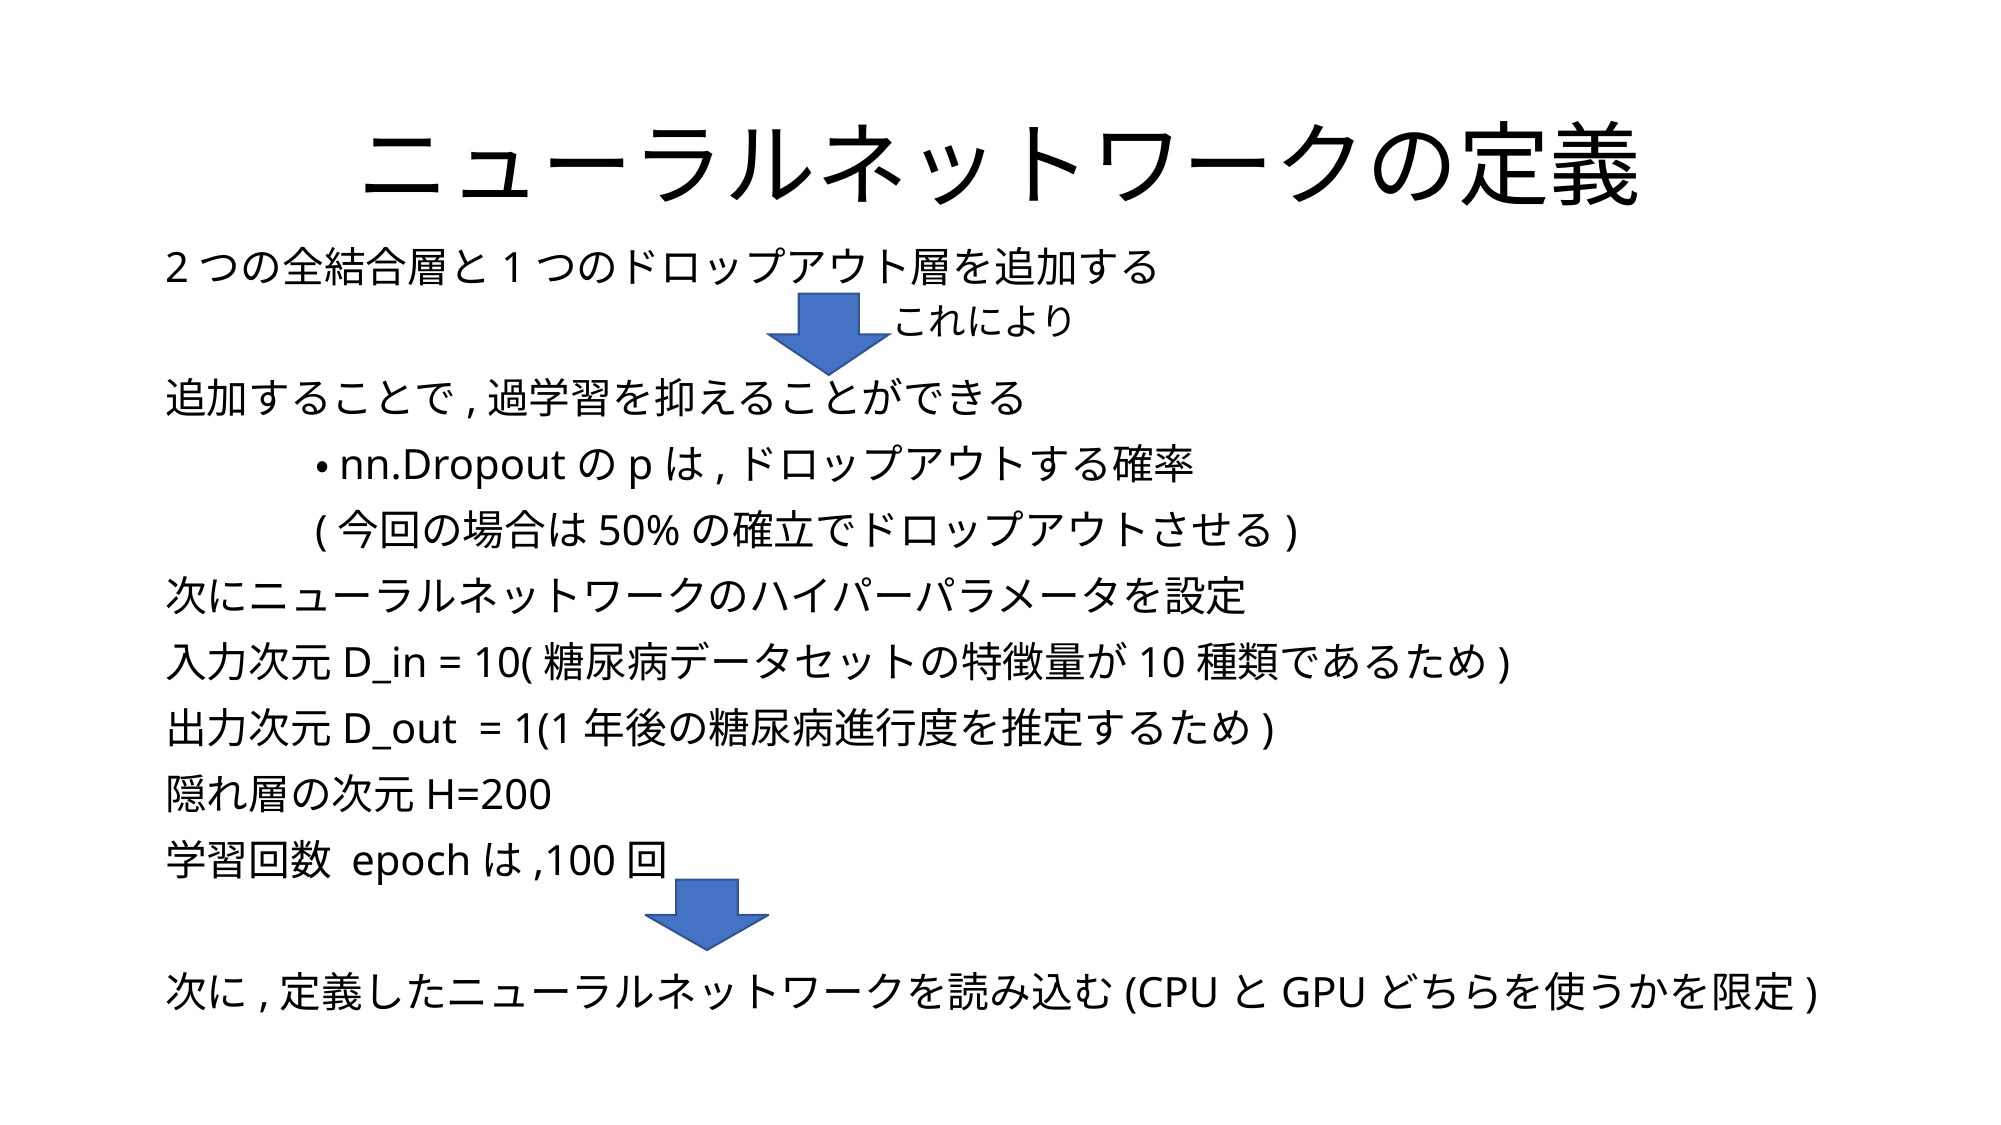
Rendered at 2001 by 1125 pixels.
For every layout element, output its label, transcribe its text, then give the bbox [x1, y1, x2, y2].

title ニューラルネットワークの定義 [137, 59, 1863, 278]
list 2つの全結合層と1つのドロップアウト層を追加する 追加することで,過学習を抑えることができる ・nn.Dropoutのpは,ドロップアウトする確率 (今回の場合は50%の確立でドロップアウトさせる) 次にニューラルネットワークのハイパーパラメータを設定 入力次元D_in = 10(糖尿病データセットの特徴量が10種類であるため) 出力次元D_out = 1(1年後の糖尿病進行度を推定するため) 隠れ層の次元H=200 学習回数 epochは,100回 次に,定義したニューラルネットワークを読み込む(CPUとGPUどちらを使うかを限定) [150, 238, 1875, 1100]
text_box [644, 878, 770, 952]
text_box これにより [857, 293, 1111, 347]
text_box [765, 292, 873, 377]
